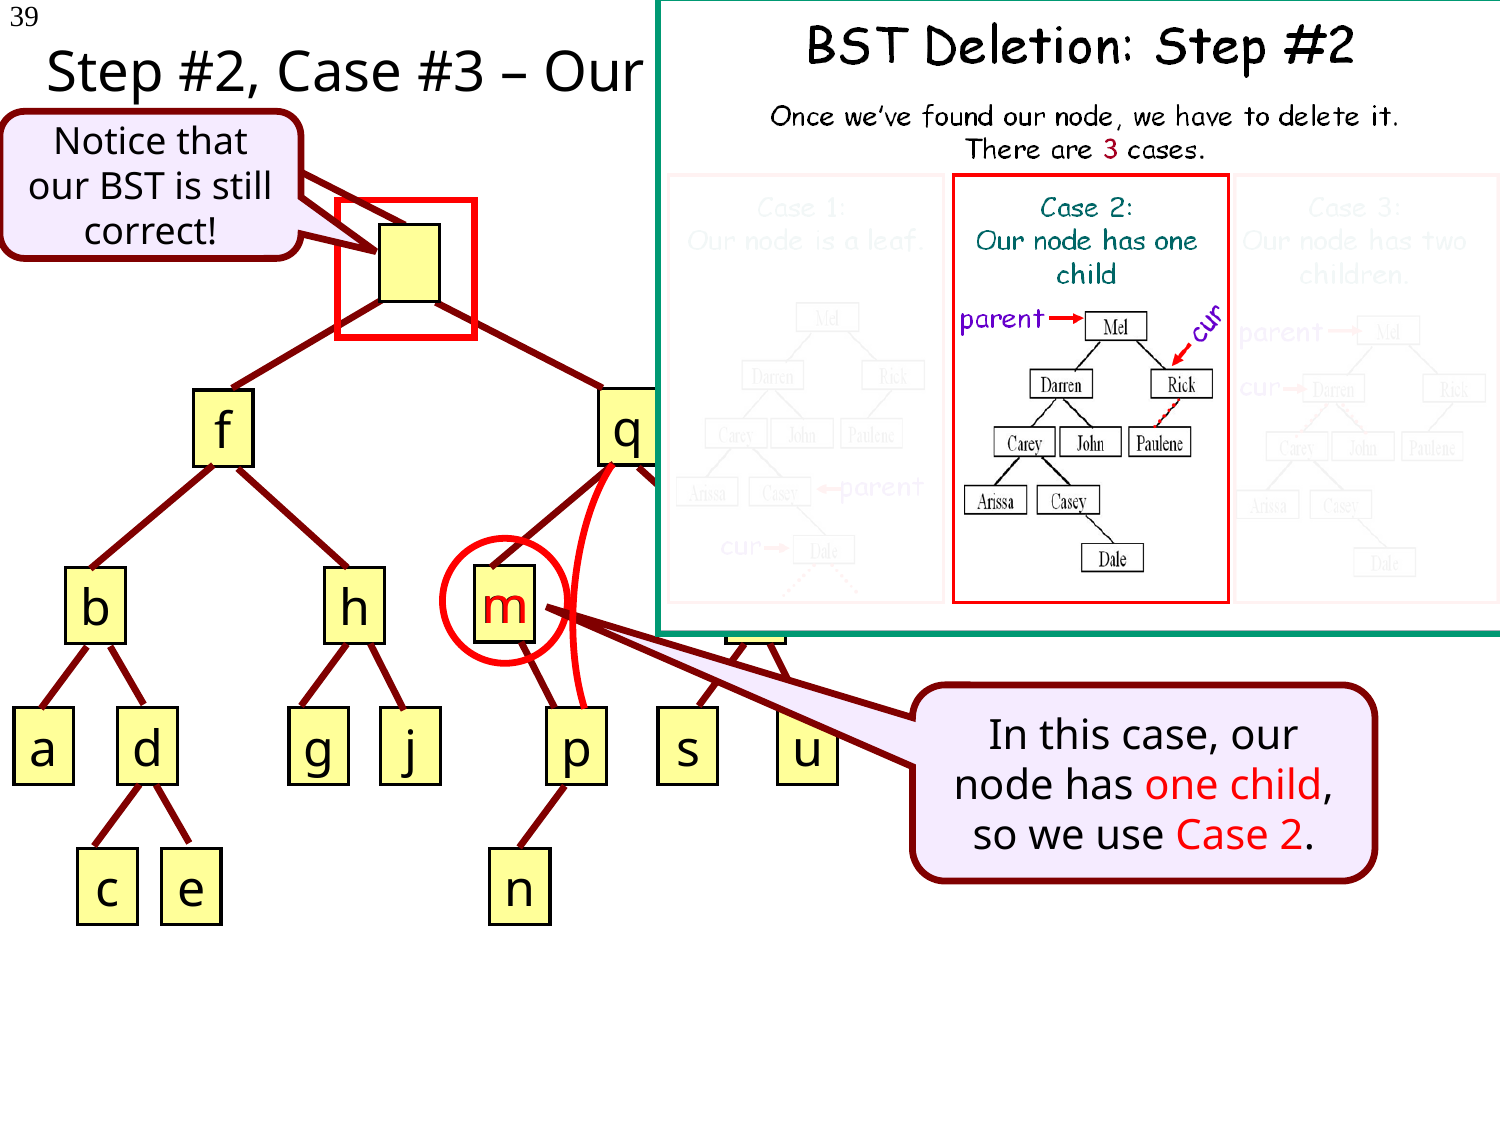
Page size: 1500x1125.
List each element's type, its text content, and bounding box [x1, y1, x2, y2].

text_box j [380, 707, 441, 785]
text_box d [117, 707, 178, 785]
text_box c [77, 848, 138, 925]
text_box [442, 538, 568, 664]
text_box t [725, 638, 786, 644]
text_box e [161, 848, 221, 925]
picture [660, 0, 1500, 631]
text_box q [598, 388, 655, 466]
text_box a [13, 707, 74, 785]
text_box u [777, 708, 838, 785]
text_box [337, 199, 475, 338]
text_box Notice that our BST is still correct! [0, 111, 376, 259]
text_box h [324, 567, 385, 644]
text_box [572, 464, 649, 709]
text_box b [65, 567, 126, 644]
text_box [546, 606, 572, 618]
text_box In this case, our node has one child, so we use Case 2. [625, 632, 1375, 882]
text_box p [546, 707, 607, 785]
text_box f [193, 390, 253, 467]
text_box g [289, 707, 349, 785]
text_box Step #2, Case #3 – Our Target Node has Two Children [0, 0, 655, 163]
text_box s [657, 707, 718, 785]
text_box n [489, 848, 550, 925]
text_box [379, 224, 440, 302]
text_box m [467, 566, 545, 641]
